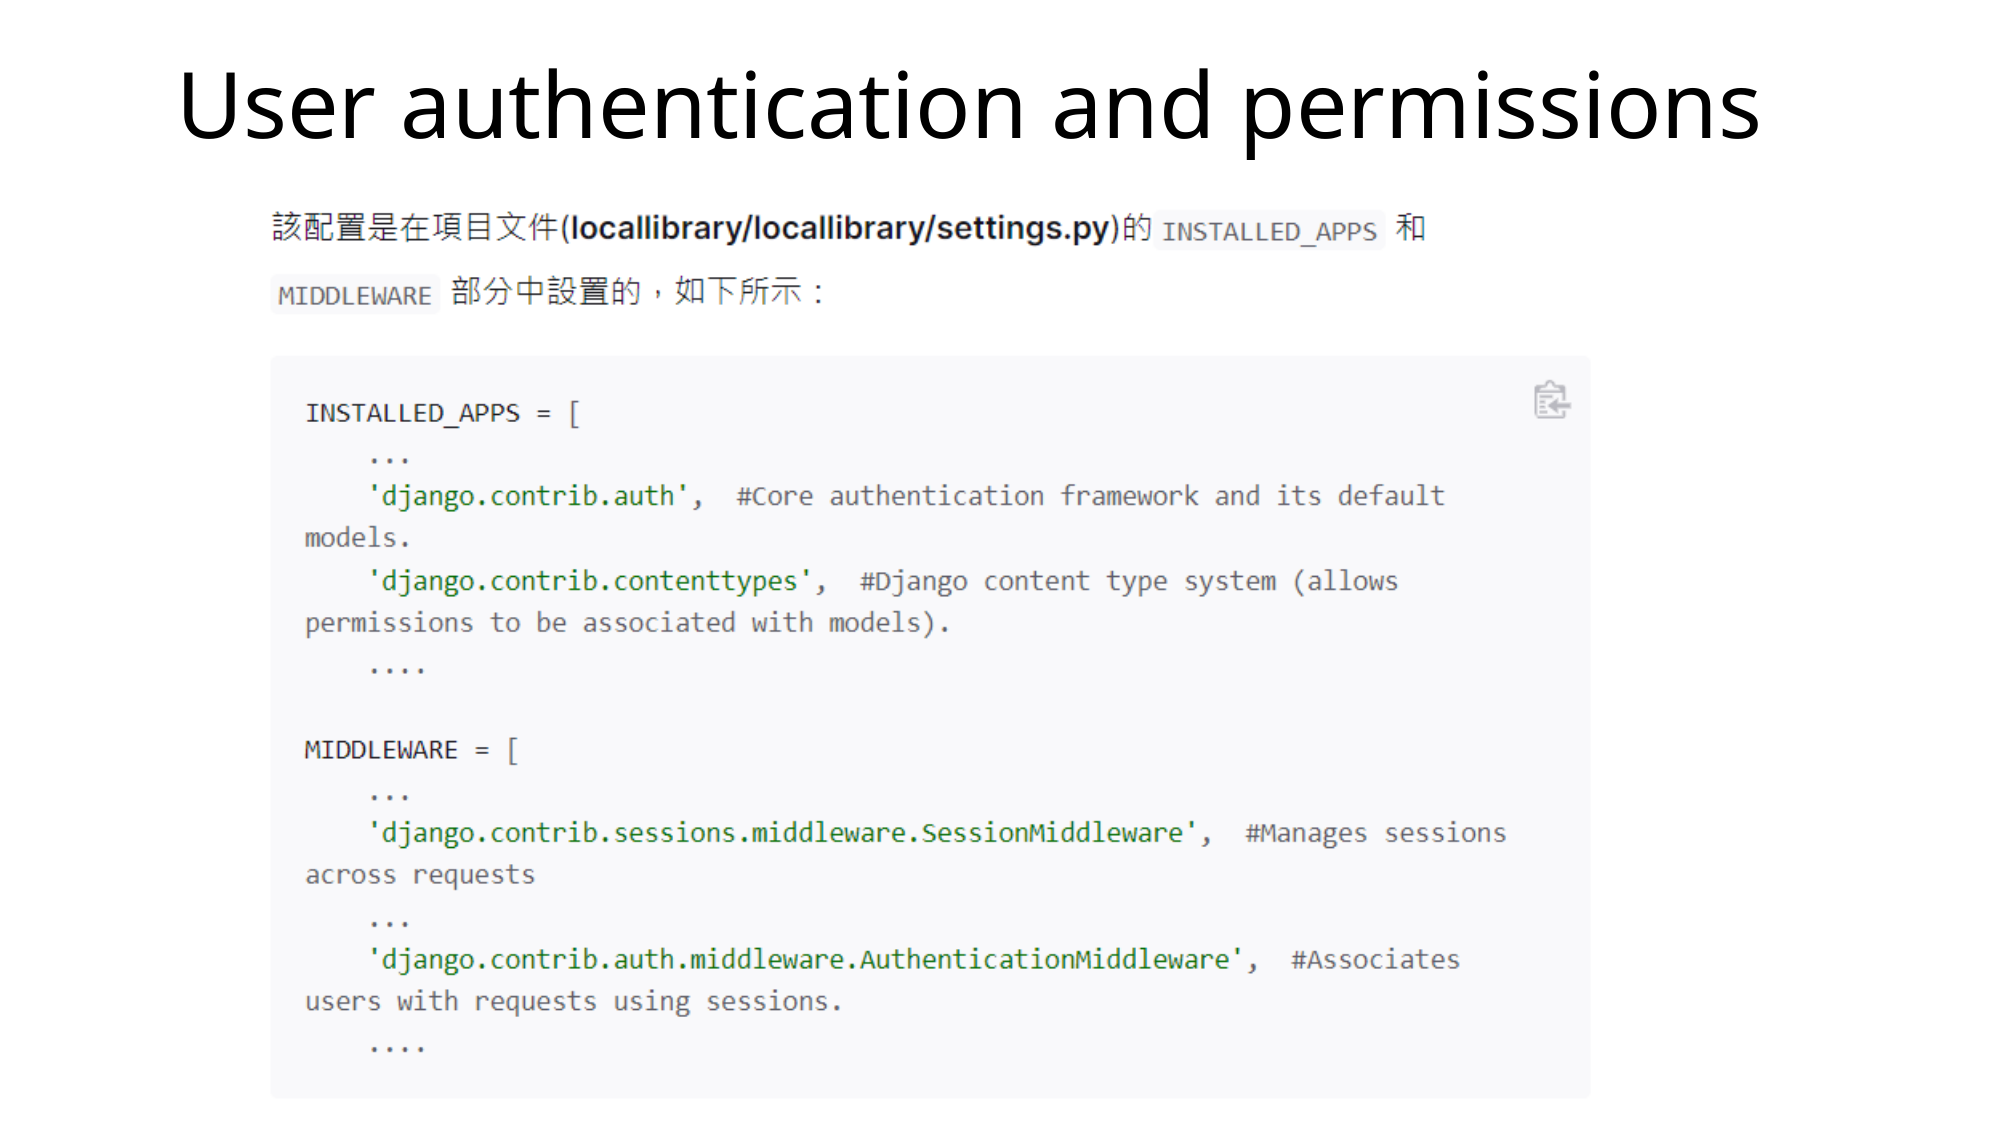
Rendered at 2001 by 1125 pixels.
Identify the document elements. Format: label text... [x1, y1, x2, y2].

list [226, 175, 1631, 1102]
title User authentication and permissions [137, 0, 1863, 218]
